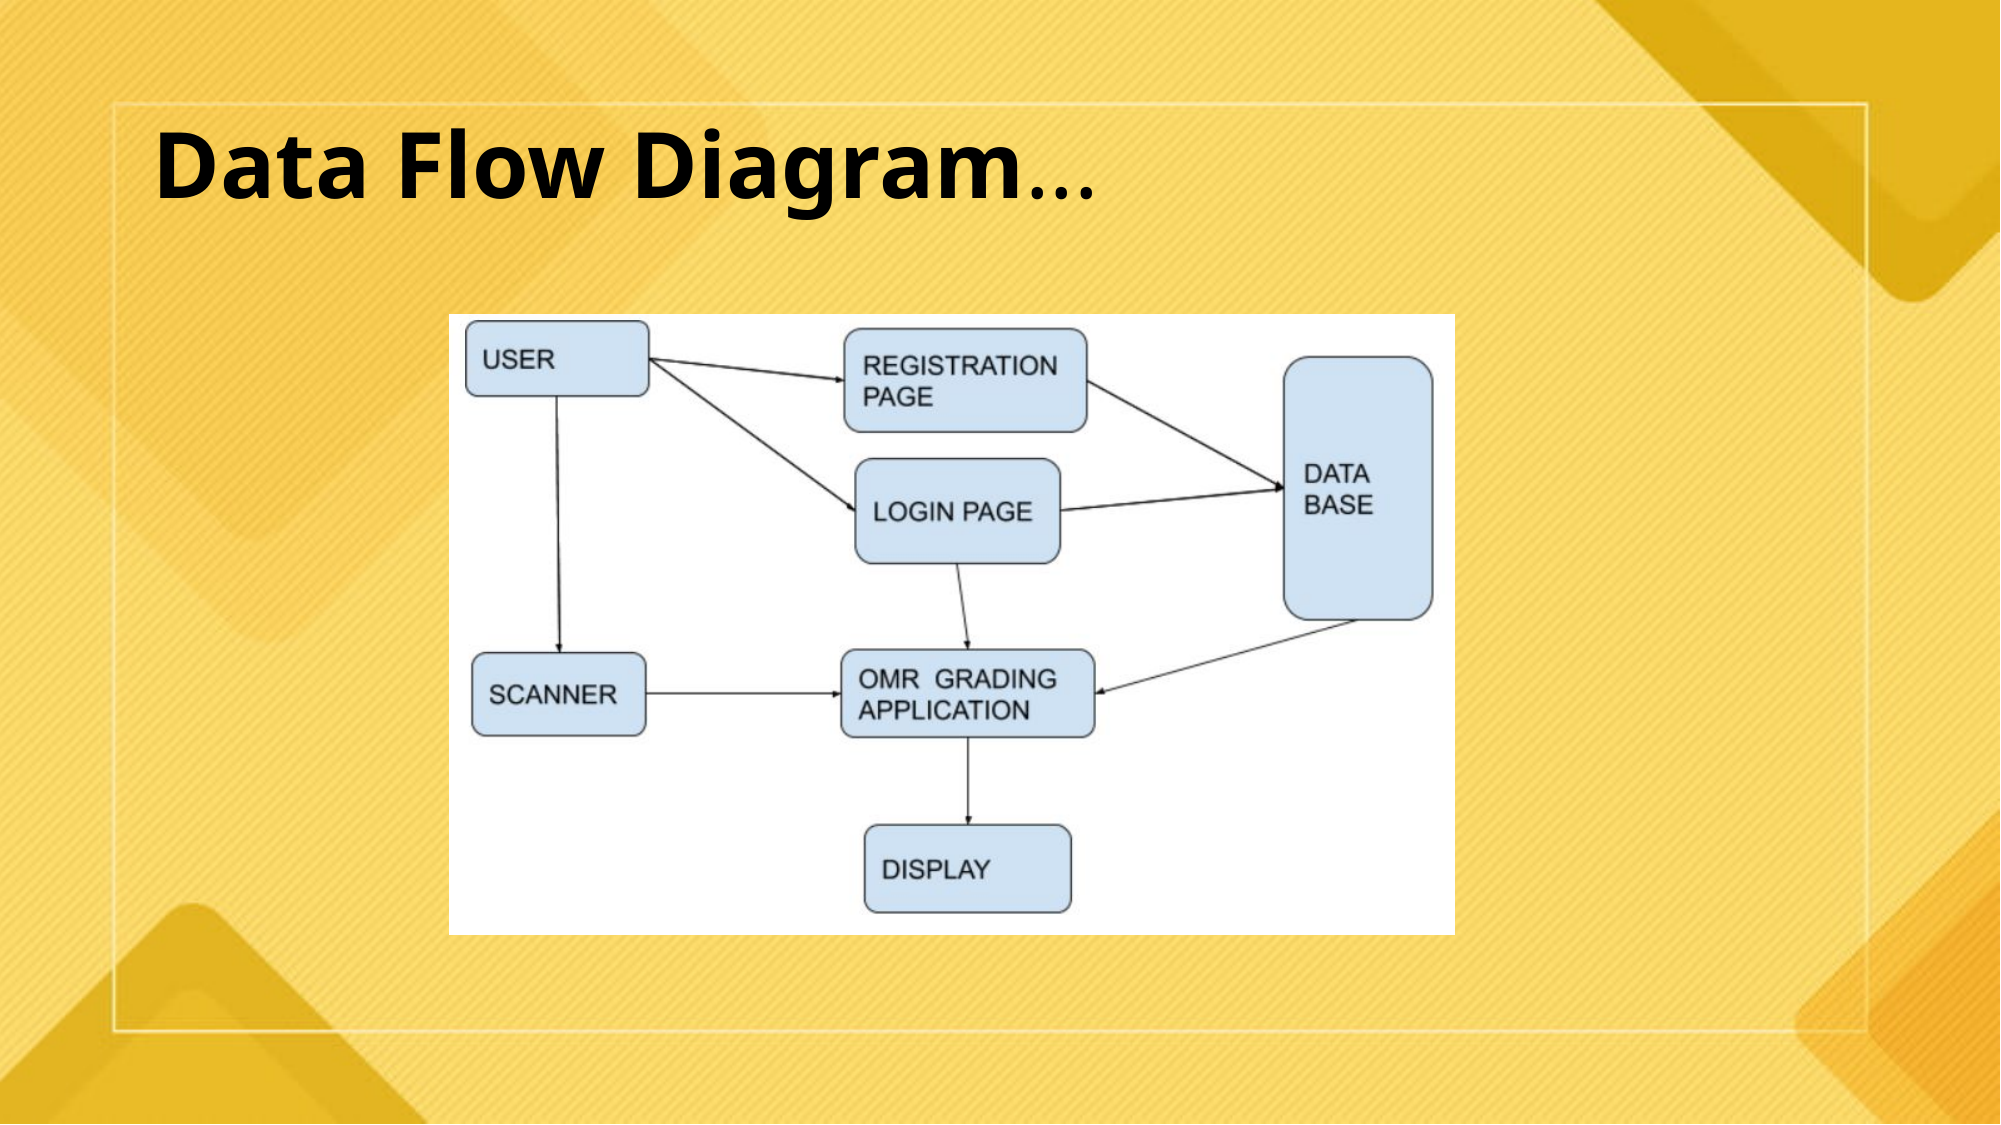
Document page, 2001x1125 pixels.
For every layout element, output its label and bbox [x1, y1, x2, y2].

list [0, 0, 2000, 1124]
picture [449, 314, 1455, 935]
